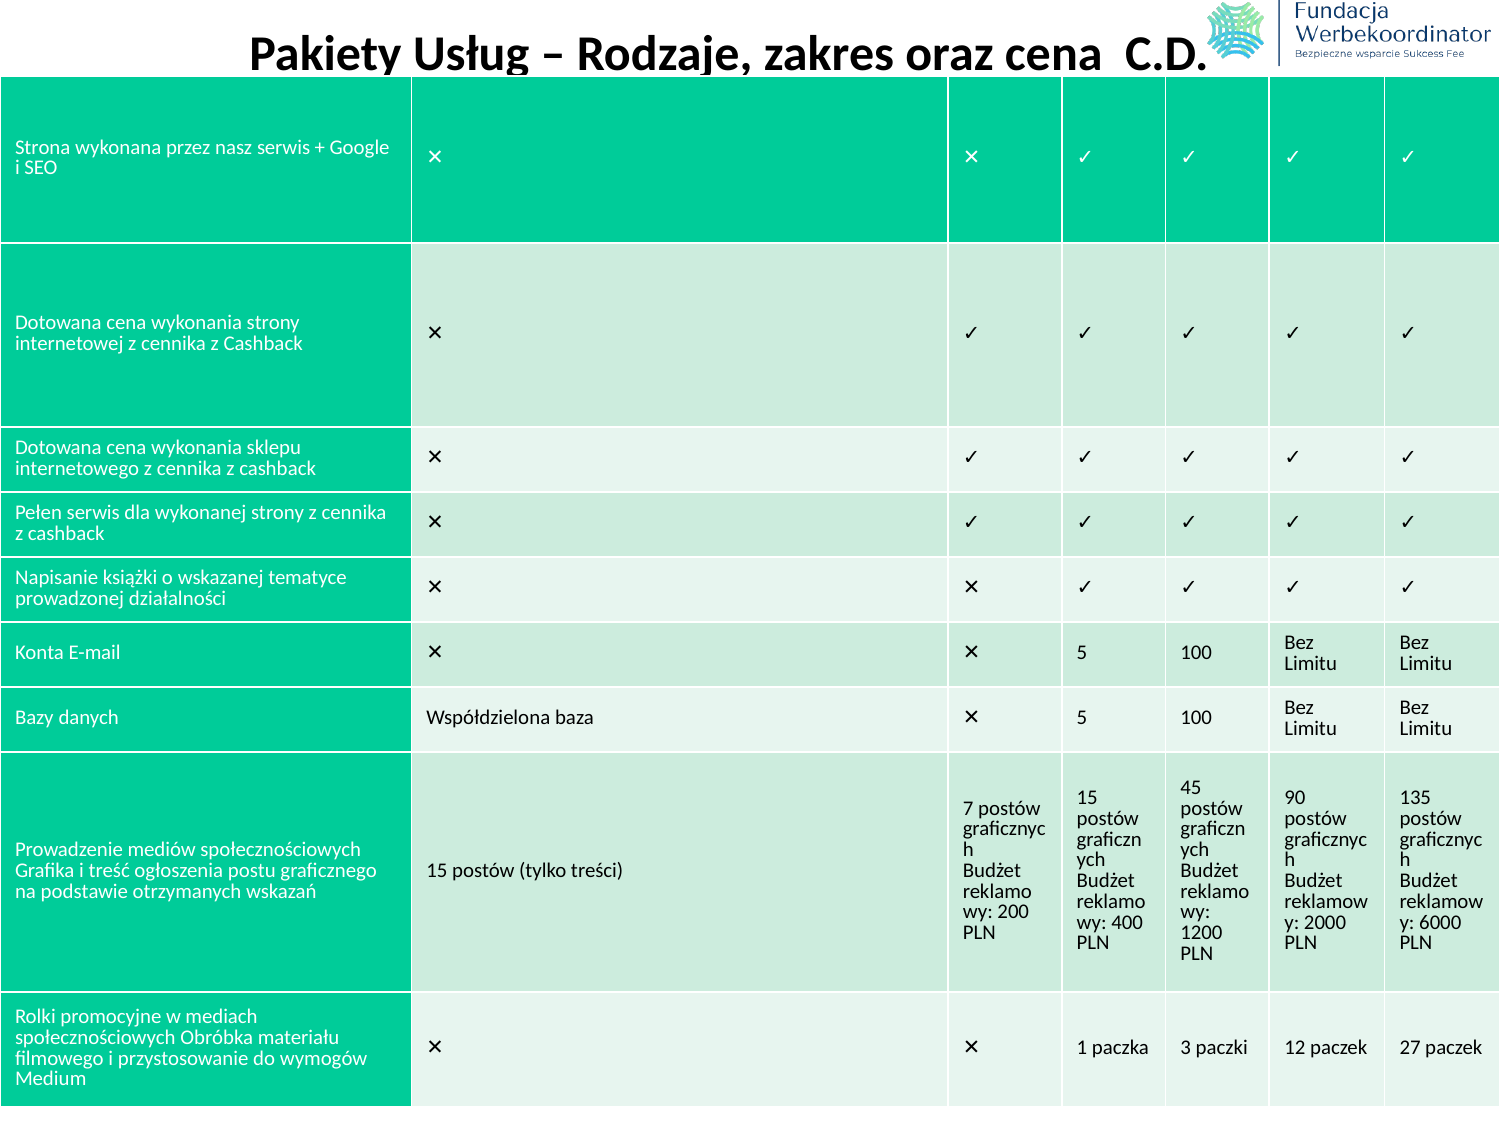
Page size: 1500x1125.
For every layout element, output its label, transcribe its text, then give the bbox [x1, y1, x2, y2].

table_cell Dotowana cena wykonania strony internetowej z cennika z Cashback [1, 244, 411, 426]
table_cell 5 [1063, 688, 1165, 751]
table_cell 90 postów graficznych Budżet reklamowy: 2000 PLN [1270, 753, 1384, 991]
table_cell ✕ [412, 558, 947, 621]
table_header Strona wykonana przez nasz serwis + Google i SEO [1, 77, 411, 242]
table_cell 3 paczki [1166, 993, 1268, 1106]
table_cell Współdzielona baza [412, 688, 947, 751]
table_cell ✓ [1063, 493, 1165, 556]
table_cell ✓ [1270, 558, 1384, 621]
table_cell Bazy danych [1, 688, 411, 751]
table_cell Pełen serwis dla wykonanej strony z cennika z cashback [1, 493, 411, 556]
table_cell 5 [1063, 623, 1165, 686]
table_cell ✓ [1270, 244, 1384, 426]
table_cell ✓ [1385, 493, 1499, 556]
table_cell ✕ [412, 428, 947, 491]
table_cell ✕ [949, 623, 1061, 686]
table_cell ✕ [949, 688, 1061, 751]
table_cell ✓ [1166, 558, 1268, 621]
table_header ✓ [1270, 181, 1384, 242]
table_header ✓ [1166, 77, 1268, 242]
table_cell Bez Limitu [1270, 688, 1384, 751]
table_cell ✓ [949, 428, 1061, 491]
table_cell ✓ [1385, 558, 1499, 621]
table_header ✓ [1063, 77, 1165, 242]
table_header ✕ [949, 77, 1061, 242]
table_cell 135 postów graficznych Budżet reklamowy: 6000 PLN [1385, 753, 1499, 991]
picture [1207, 0, 1492, 173]
table_cell ✓ [1063, 428, 1165, 491]
table_cell 100 [1166, 623, 1268, 686]
table_cell ✓ [1385, 428, 1499, 491]
table_cell ✓ [1166, 493, 1268, 556]
table_cell ✕ [412, 623, 947, 686]
table_cell 100 [1166, 688, 1268, 751]
table_cell Bez Limitu [1385, 623, 1499, 686]
table_cell Dotowana cena wykonania sklepu internetowego z cennika z cashback [1, 428, 411, 491]
table_cell 45 postów graficznych Budżet reklamowy: 1200 PLN [1166, 753, 1268, 991]
table_cell ✓ [1063, 558, 1165, 621]
table_cell ✕ [949, 558, 1061, 621]
table_cell 7 postów graficznych Budżet reklamowy: 200 PLN [949, 753, 1061, 991]
table_cell ✓ [1270, 493, 1384, 556]
table_cell ✓ [1166, 244, 1268, 426]
table_cell 1 paczka [1063, 993, 1165, 1106]
table_cell ✓ [949, 493, 1061, 556]
table_cell ✓ [1063, 244, 1165, 426]
table_cell 12 paczek [1270, 993, 1384, 1106]
table_cell Prowadzenie mediów społecznościowych Grafika i treść ogłoszenia postu graficznego na podstawie otrzymanych wskazań [1, 753, 411, 991]
table_cell ✕ [412, 493, 947, 556]
table_header ✓ [1385, 77, 1499, 242]
table_cell Konta E-mail [1, 623, 411, 686]
text_box Pakiety Usług – Rodzaje, zakres oraz cena C.D. [234, 12, 1202, 75]
table_cell 15 postów (tylko treści) [412, 753, 947, 991]
table_cell ✓ [1270, 428, 1384, 491]
table_cell ✓ [1166, 428, 1268, 491]
table_cell 27 paczek [1385, 993, 1499, 1106]
table_cell 15 postów graficznych Budżet reklamowy: 400 PLN [1063, 753, 1165, 991]
table_cell Bez Limitu [1385, 688, 1499, 751]
table_header ✕ [412, 77, 947, 242]
table_cell ✕ [412, 244, 947, 426]
table_cell ✕ [412, 993, 947, 1106]
table_cell ✓ [949, 244, 1061, 426]
table_cell ✕ [949, 993, 1061, 1106]
table_cell Napisanie książki o wskazanej tematyce prowadzonej działalności [1, 558, 411, 621]
table_cell ✓ [1385, 244, 1499, 426]
table_cell Bez Limitu [1270, 623, 1384, 686]
table_cell Rolki promocyjne w mediach społecznościowych Obróbka materiału filmowego i przystosowanie do wymogów Medium [1, 993, 411, 1106]
